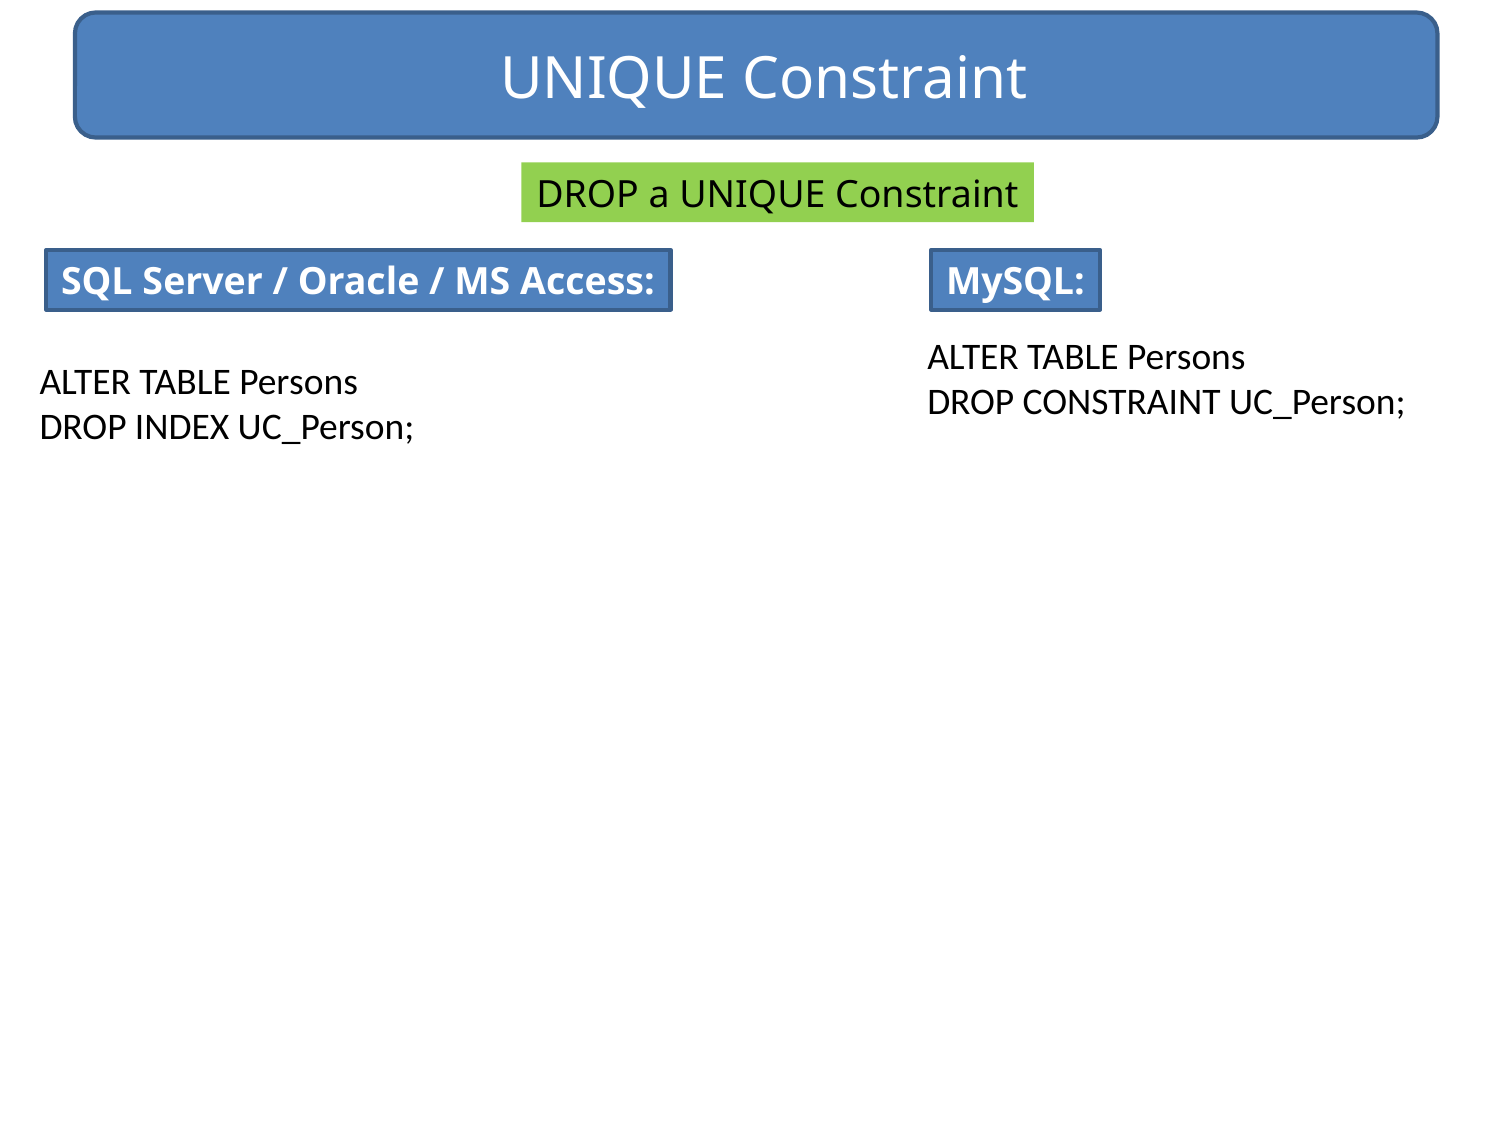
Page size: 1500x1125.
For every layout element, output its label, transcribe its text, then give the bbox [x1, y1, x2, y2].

text_box UNIQUE Constraint [72, 10, 1440, 140]
text_box ALTER TABLE Persons DROP CONSTRAINT UC_Person; [912, 324, 1500, 430]
text_box MySQL: [929, 248, 1102, 312]
text_box ALTER TABLE Persons DROP INDEX UC_Person; [24, 349, 775, 455]
text_box SQL Server / Oracle / MS Access: [44, 248, 673, 312]
text_box DROP a UNIQUE Constraint [521, 162, 1034, 223]
